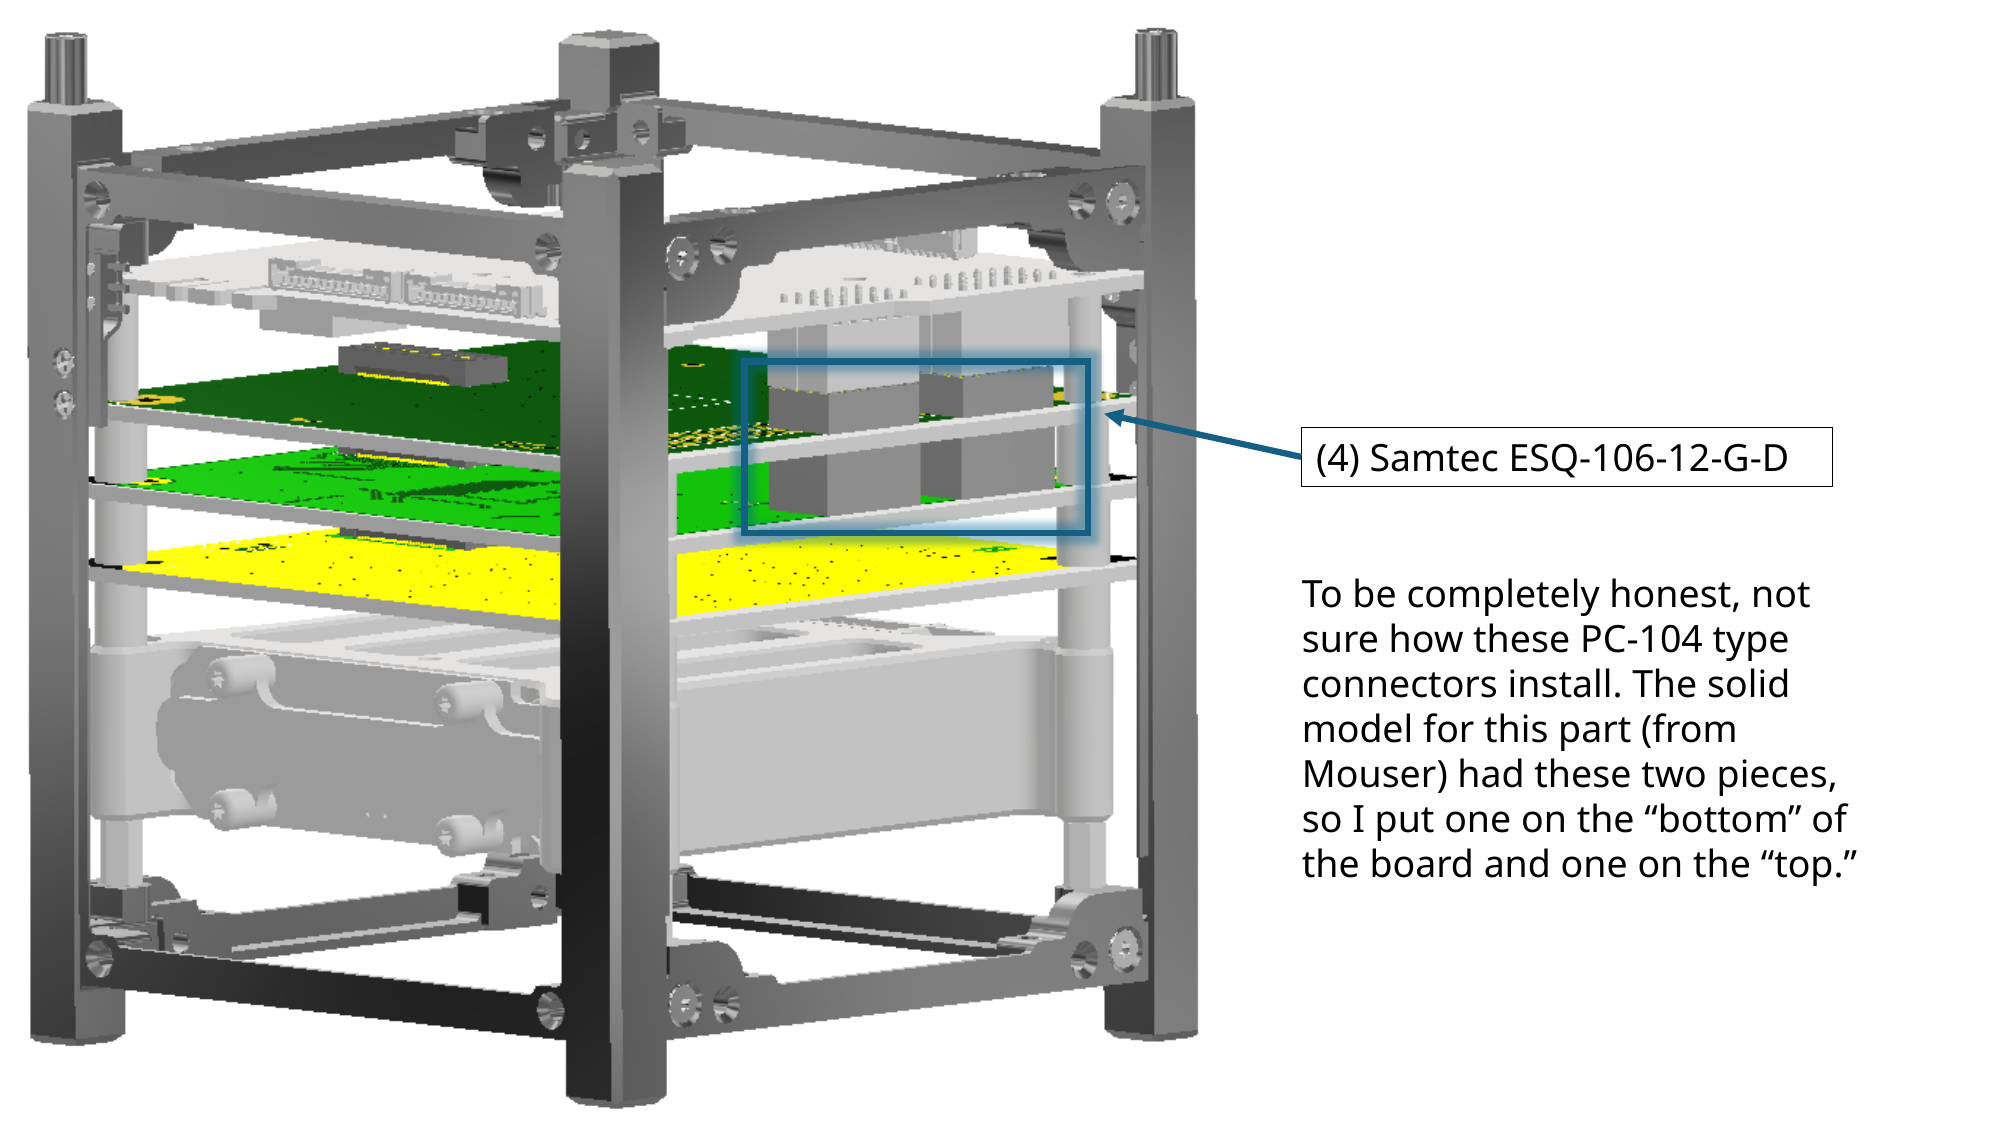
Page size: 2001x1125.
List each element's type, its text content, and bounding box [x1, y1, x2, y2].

text_box To be completely honest, not sure how these PC-104 type connectors install. The solid model for this part (from Mouser) had these two pieces, so I put one on the “bottom” of the board and one on the “top.” [1287, 562, 1882, 893]
text_box (4) Samtec ESQ-106-12-G-D [1301, 427, 1833, 487]
picture [0, 0, 1224, 1125]
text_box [1103, 413, 1302, 458]
